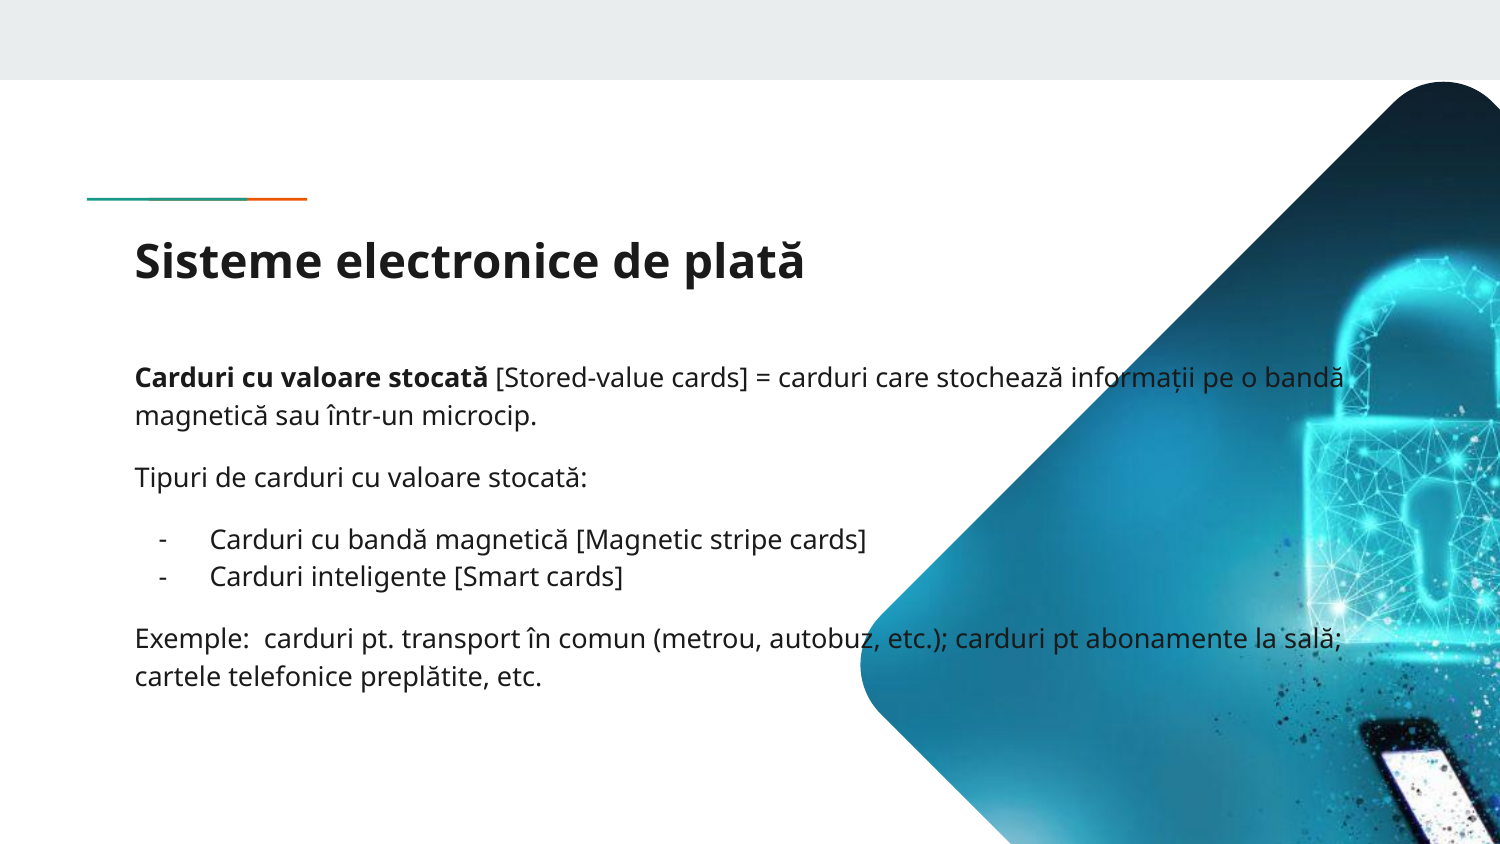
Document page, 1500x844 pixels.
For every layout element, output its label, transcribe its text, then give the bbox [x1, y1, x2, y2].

picture [860, 81, 1500, 844]
title Sisteme electronice de plată [119, 216, 855, 305]
list Carduri cu valoare stocată [Stored-value cards] = carduri care stochează informații pe o bandă magnetică sau într-un microcip. Tipuri de carduri cu valoare stocată: Carduri cu bandă magnetică [Magnetic stripe cards] Carduri inteligente [Smart cards] Exemple: carduri pt. transport în comun (metrou, autobuz, etc.); carduri pt abonamente la sală; cartele telefonice preplătite, etc. [119, 341, 855, 796]
